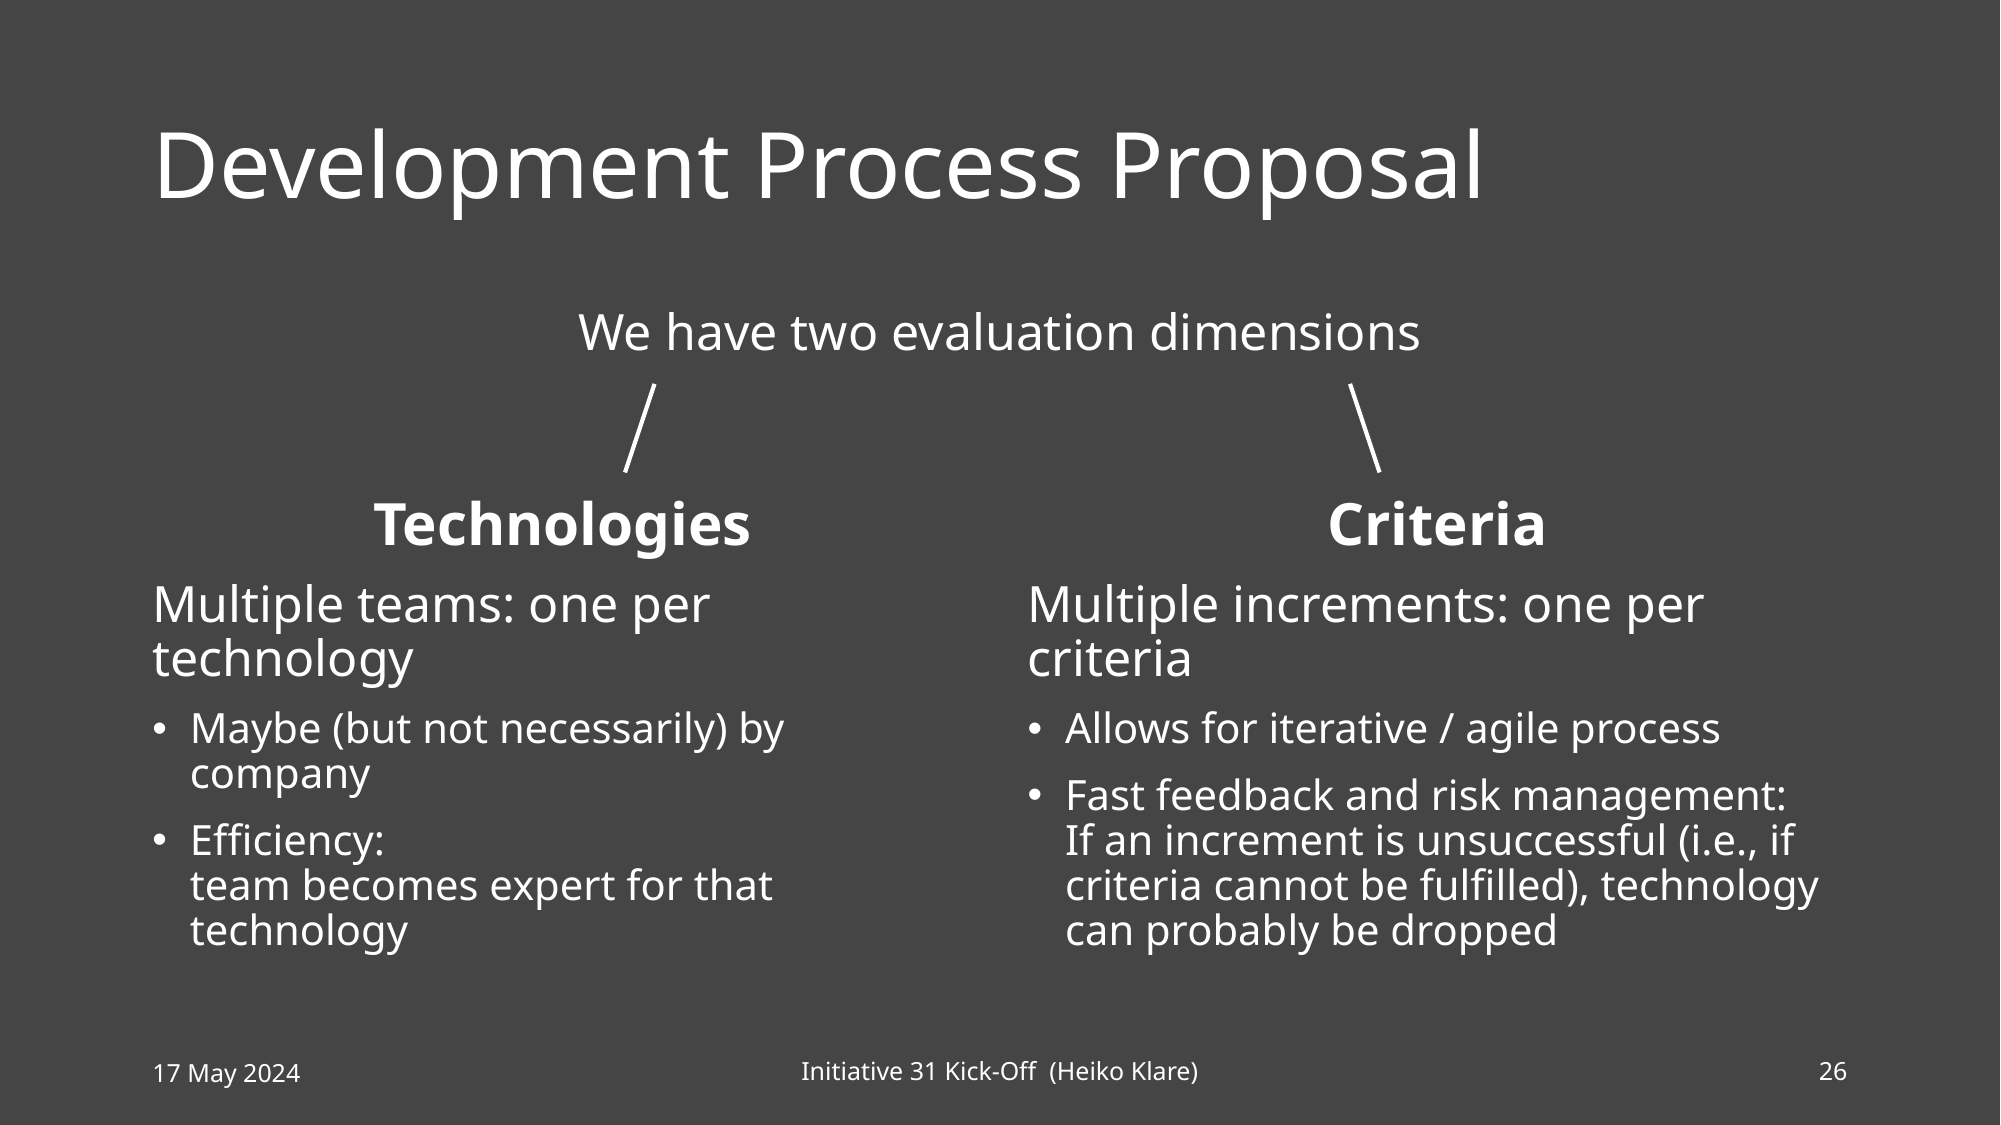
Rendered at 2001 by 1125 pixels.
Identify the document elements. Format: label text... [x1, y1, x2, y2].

footer Initiative 31 Kick-Off (Heiko Klare) [662, 1042, 1338, 1103]
slide_number 26 [1412, 1042, 1863, 1103]
list Criteria Multiple increments: one per criteria Allows for iterative / agile process Fast feedback and risk management: If an increment is unsuccessful (i.e., if criteria cannot be fulfilled), technology can probably be dropped [1012, 488, 1863, 1014]
text_box Technologies Multiple teams: one per technology Maybe (but not necessarily) by company Efficiency: team becomes expert for that technology [137, 487, 988, 1014]
list We have two evaluation dimensions [137, 299, 1863, 395]
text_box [624, 383, 655, 473]
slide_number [137, 1042, 588, 1103]
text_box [1349, 383, 1380, 473]
title Development Process Proposal [137, 59, 1863, 278]
